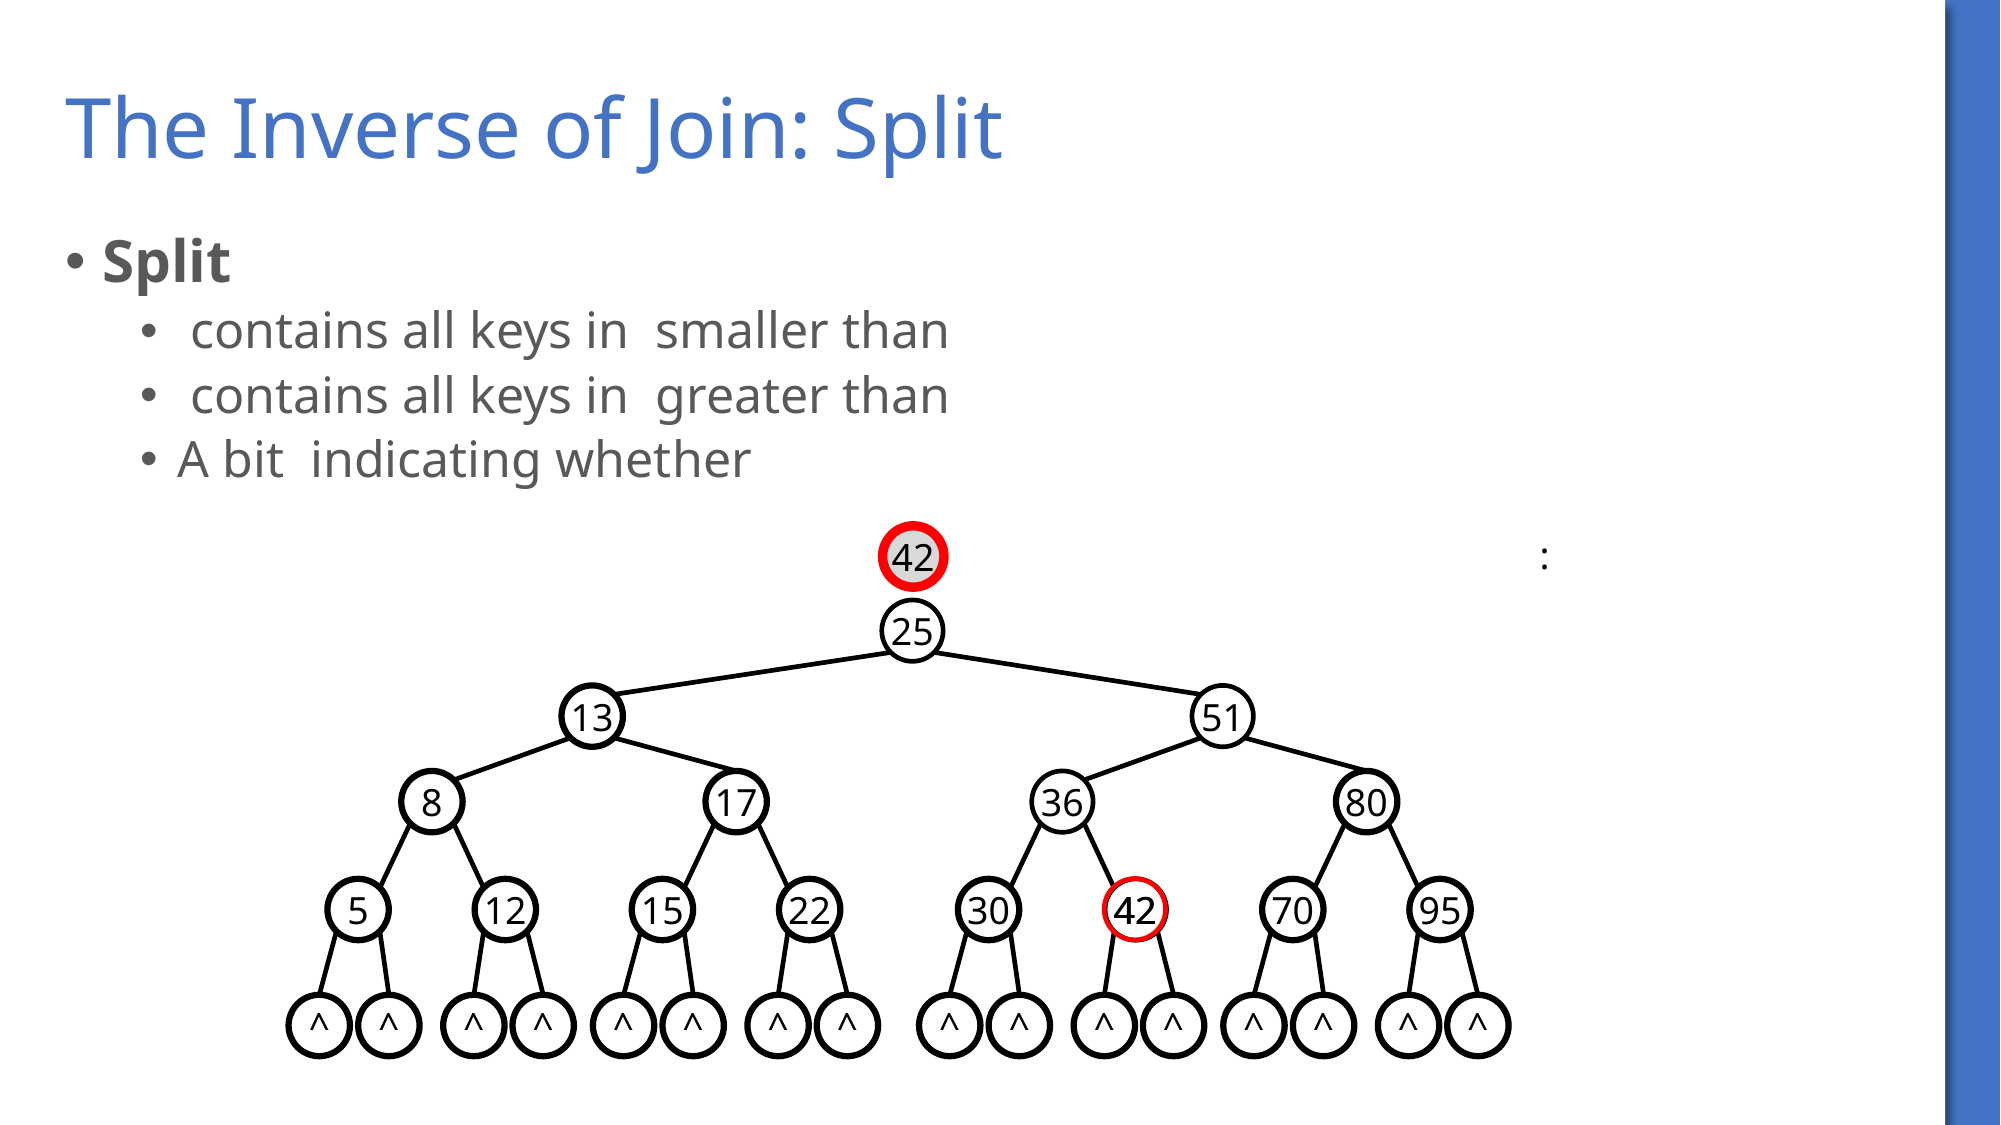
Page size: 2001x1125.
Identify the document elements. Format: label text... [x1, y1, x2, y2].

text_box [949, 931, 967, 995]
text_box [1461, 931, 1478, 995]
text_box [1084, 737, 1201, 780]
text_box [1157, 931, 1174, 995]
title The Inverse of Join: Split [50, 75, 1900, 188]
text_box ^ [1376, 993, 1441, 1058]
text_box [778, 931, 788, 995]
text_box 42 [881, 524, 946, 589]
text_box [934, 652, 1201, 695]
text_box ^ [1222, 993, 1286, 1058]
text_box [1010, 823, 1041, 888]
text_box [527, 931, 544, 995]
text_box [831, 931, 848, 995]
text_box 36 [1030, 769, 1095, 834]
text_box 15 [630, 877, 695, 942]
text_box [1244, 737, 1367, 771]
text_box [684, 931, 694, 995]
text_box ^ [287, 993, 351, 1058]
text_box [1388, 823, 1419, 888]
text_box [453, 737, 571, 780]
text_box 5 [326, 877, 390, 942]
text_box 51 [1190, 684, 1255, 748]
text_box 17 [704, 769, 768, 834]
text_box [1314, 931, 1324, 995]
text_box ^ [1072, 993, 1137, 1058]
text_box 42 [1103, 877, 1167, 941]
text_box ^ [1446, 993, 1510, 1058]
text_box ^ [746, 993, 810, 1058]
text_box 25 [880, 598, 945, 663]
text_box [684, 823, 715, 888]
text_box 12 [473, 877, 538, 942]
text_box 22 [777, 877, 842, 942]
text_box 30 [956, 877, 1021, 942]
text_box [473, 931, 484, 995]
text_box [1010, 931, 1020, 995]
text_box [319, 931, 337, 995]
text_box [1408, 931, 1419, 995]
text_box ^ [987, 993, 1052, 1058]
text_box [1314, 823, 1345, 888]
text_box ^ [1141, 993, 1206, 1058]
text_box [1104, 931, 1115, 995]
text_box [379, 823, 411, 888]
text_box ^ [815, 993, 880, 1058]
text_box 80 [1334, 769, 1399, 834]
text_box ^ [442, 993, 506, 1058]
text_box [613, 737, 737, 771]
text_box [1254, 931, 1272, 995]
text_box ^ [1291, 993, 1356, 1058]
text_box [453, 823, 484, 888]
text_box 70 [1261, 877, 1325, 942]
text_box 13 [560, 684, 624, 748]
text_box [1084, 823, 1115, 888]
text_box ^ [357, 993, 421, 1058]
text_box ^ [661, 993, 725, 1058]
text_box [379, 931, 389, 995]
text_box 95 [1408, 877, 1472, 942]
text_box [623, 931, 641, 995]
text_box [613, 652, 891, 695]
text_box ^ [591, 993, 656, 1058]
text_box ^ [511, 993, 575, 1058]
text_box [757, 823, 788, 888]
text_box ^ [917, 993, 982, 1058]
text_box 8 [400, 769, 464, 834]
